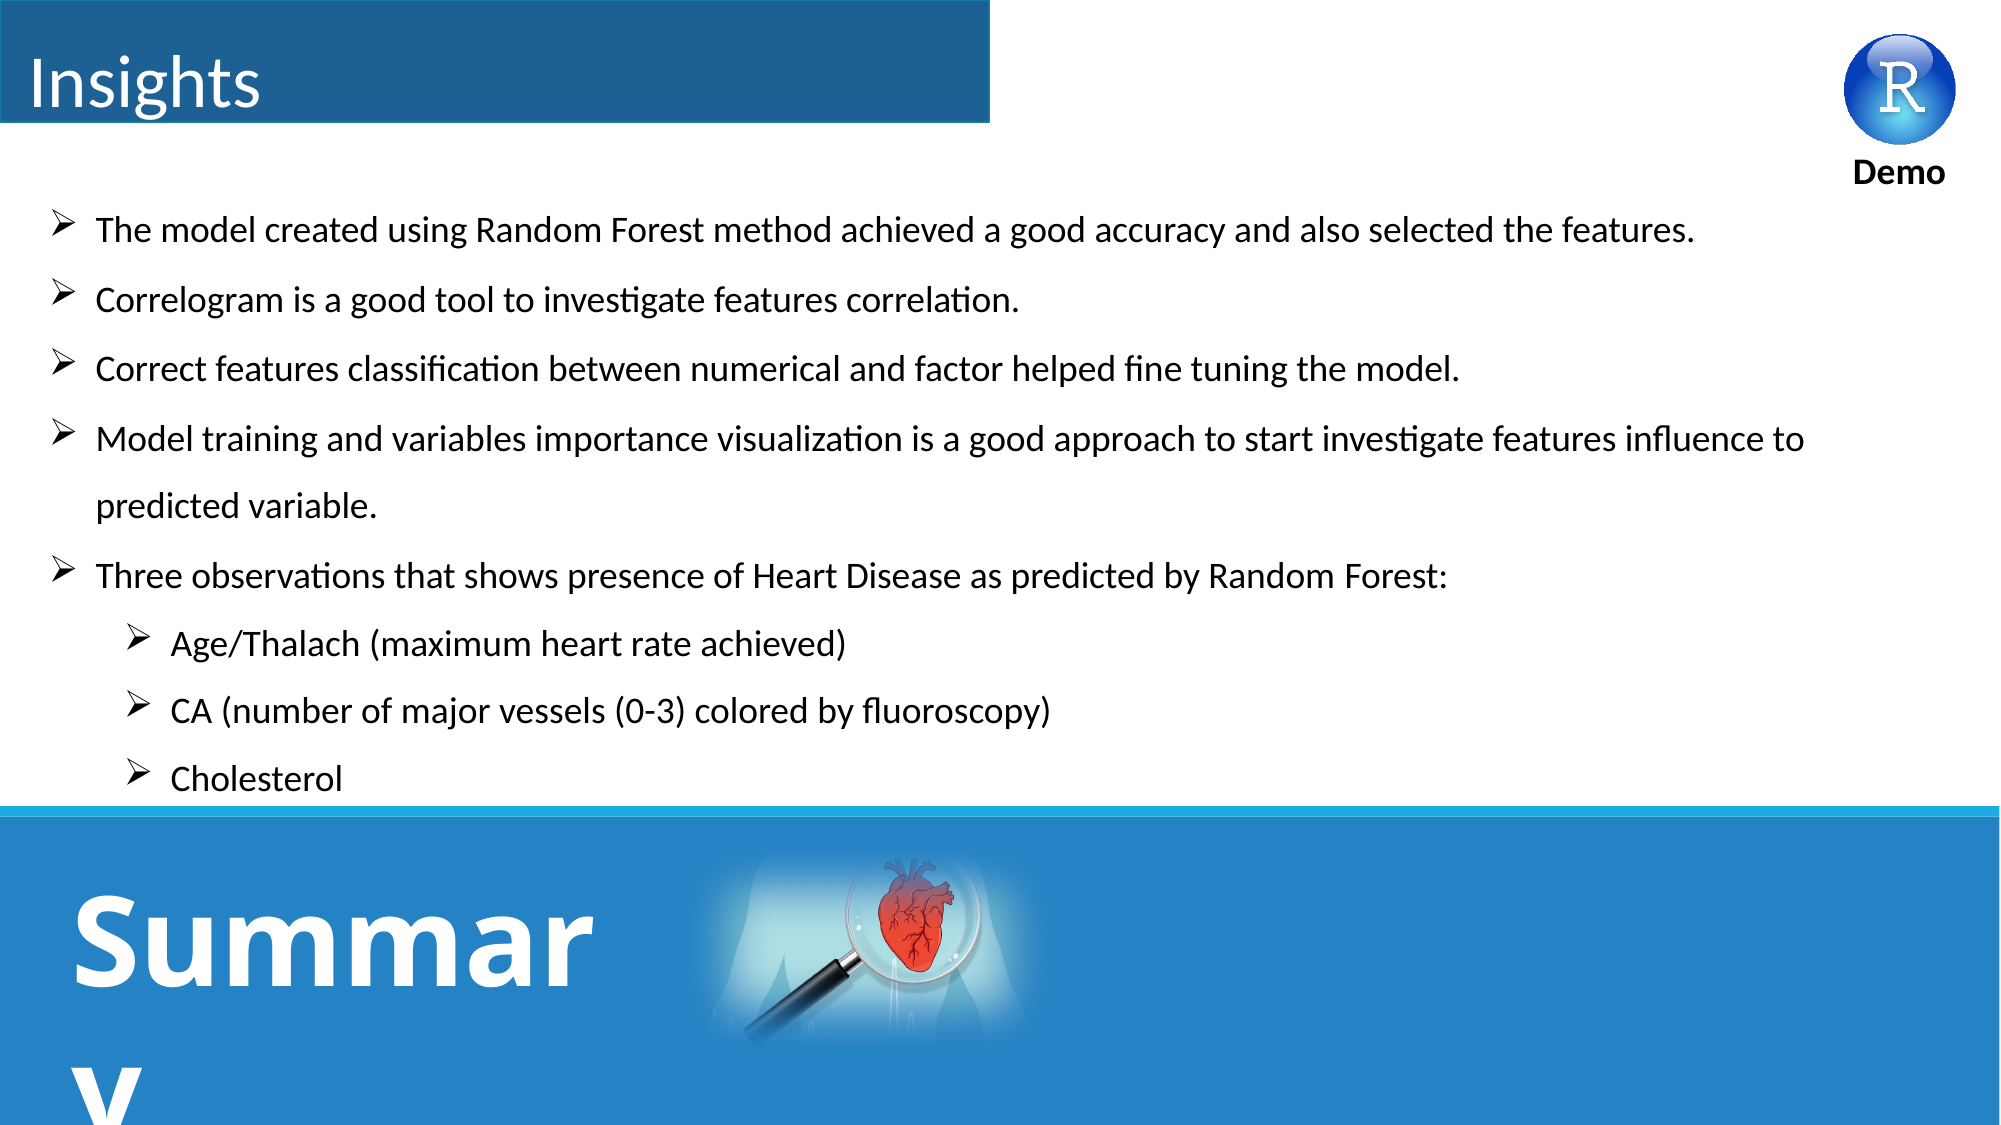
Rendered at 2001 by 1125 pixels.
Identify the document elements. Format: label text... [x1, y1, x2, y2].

text_box The model created using Random Forest method achieved a good accuracy and also selected the features. Correlogram is a good tool to investigate features correlation. Correct features classification between numerical and factor helped fine tuning the model. Model training and variables importance visualization is a good approach to start investigate features influence to predicted variable. Three observations that shows presence of Heart Disease as predicted by Random Forest: Age/Thalach (maximum heart rate achieved) CA (number of major vessels (0-3) colored by fluoroscopy) Cholesterol [31, 174, 1963, 806]
text_box Insights [0, 0, 989, 123]
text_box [1837, 32, 1962, 201]
picture [674, 837, 1060, 1058]
text_box Summary [69, 859, 652, 1125]
